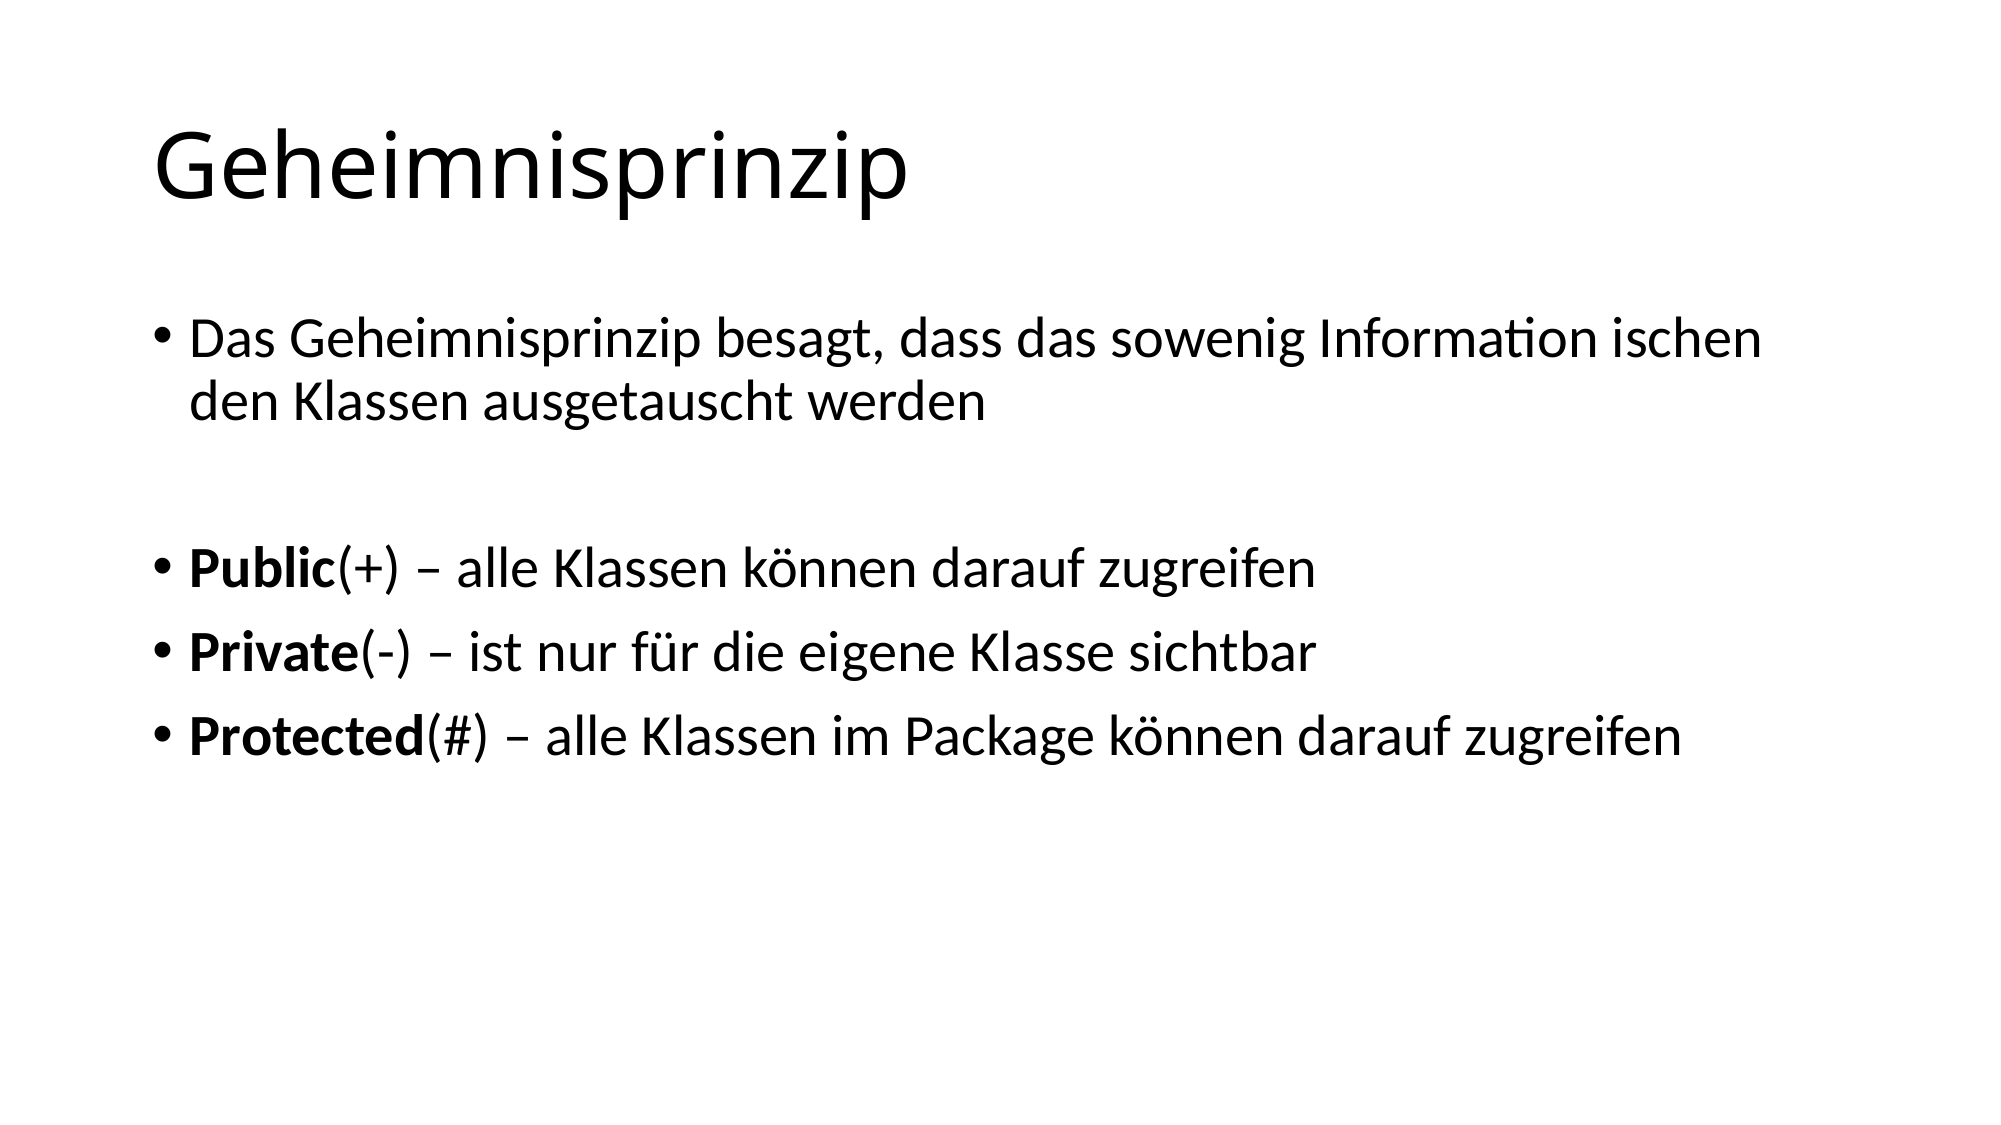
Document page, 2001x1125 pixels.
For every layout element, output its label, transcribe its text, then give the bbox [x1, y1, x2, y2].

title Geheimnisprinzip [137, 59, 1863, 278]
list Das Geheimnisprinzip besagt, dass das sowenig Information ischen den Klassen ausgetauscht werden Public(+) – alle Klassen können darauf zugreifen Private(-) – ist nur für die eigene Klasse sichtbar Protected(#) – alle Klassen im Package können darauf zugreifen [137, 299, 1863, 1014]
